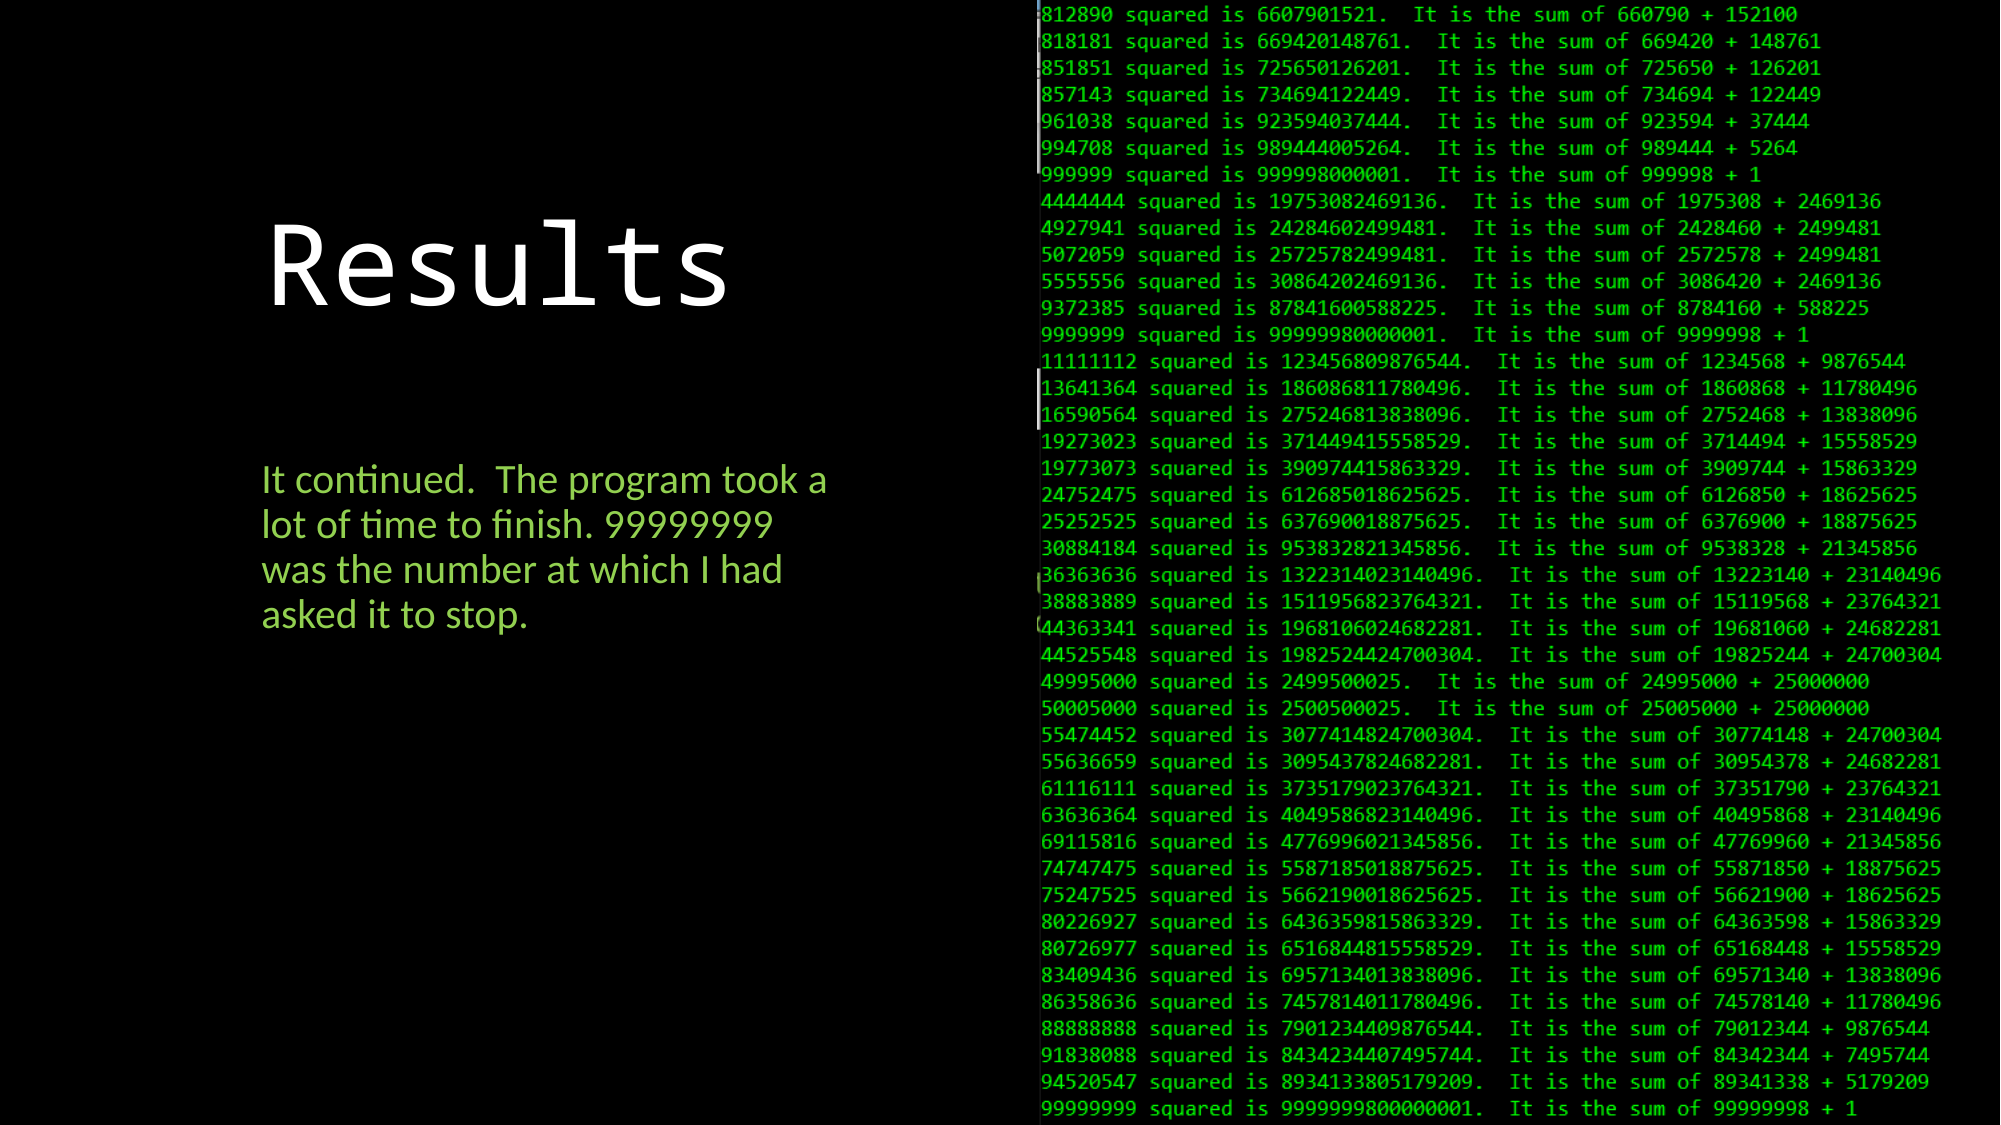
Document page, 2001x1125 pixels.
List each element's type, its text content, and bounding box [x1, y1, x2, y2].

list It continued. The program took a lot of time to finish. 99999999 was the number at which I had asked it to stop. [246, 450, 850, 1063]
title Results [249, 149, 1037, 338]
picture [1037, 0, 1963, 1125]
